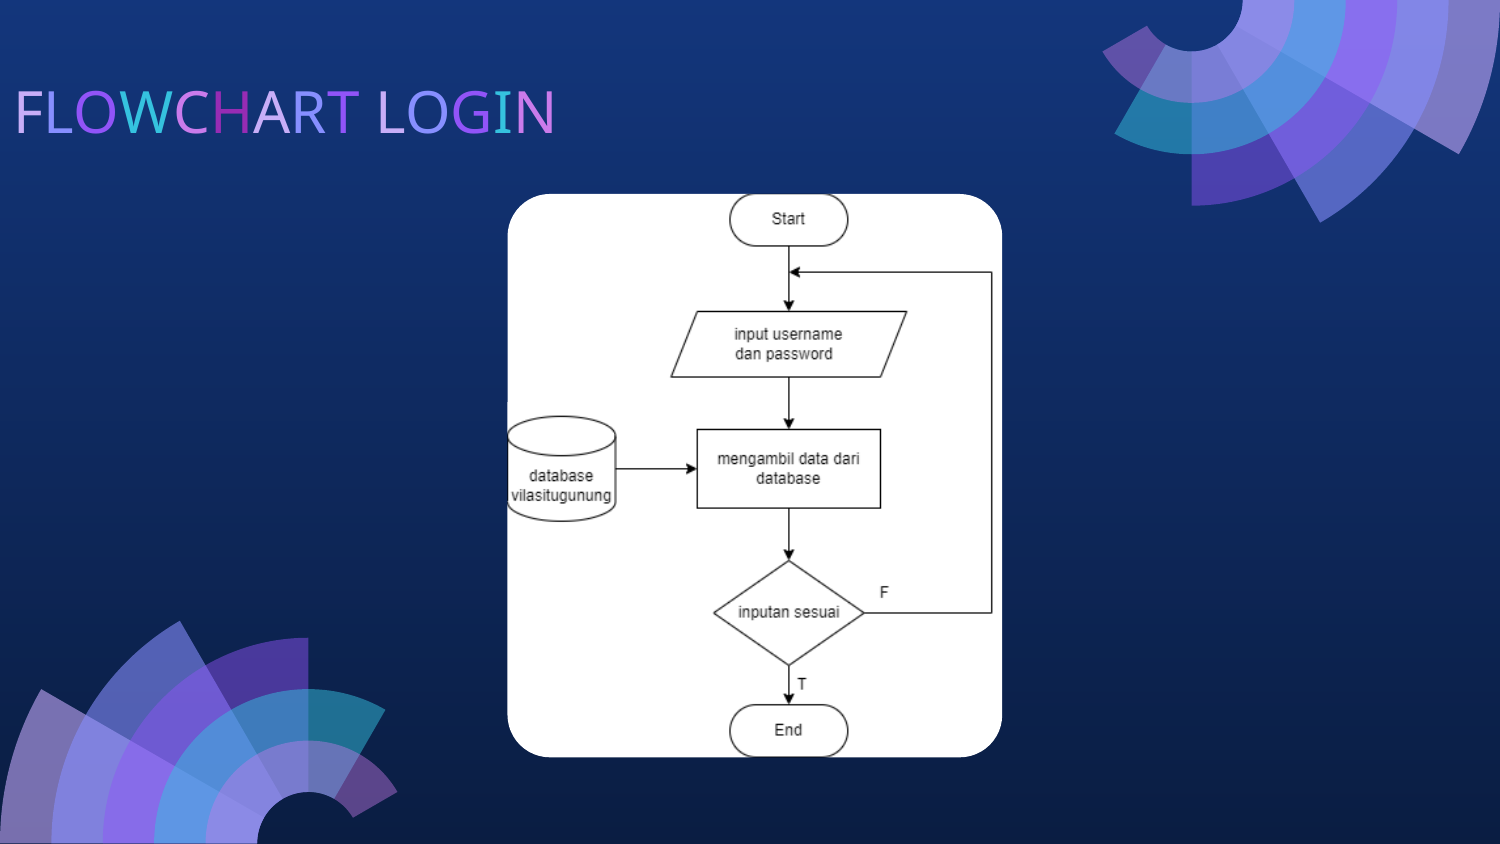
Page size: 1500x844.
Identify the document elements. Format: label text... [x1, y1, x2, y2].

picture [507, 193, 1003, 758]
title FLOWCHART LOGIN [0, 0, 669, 313]
